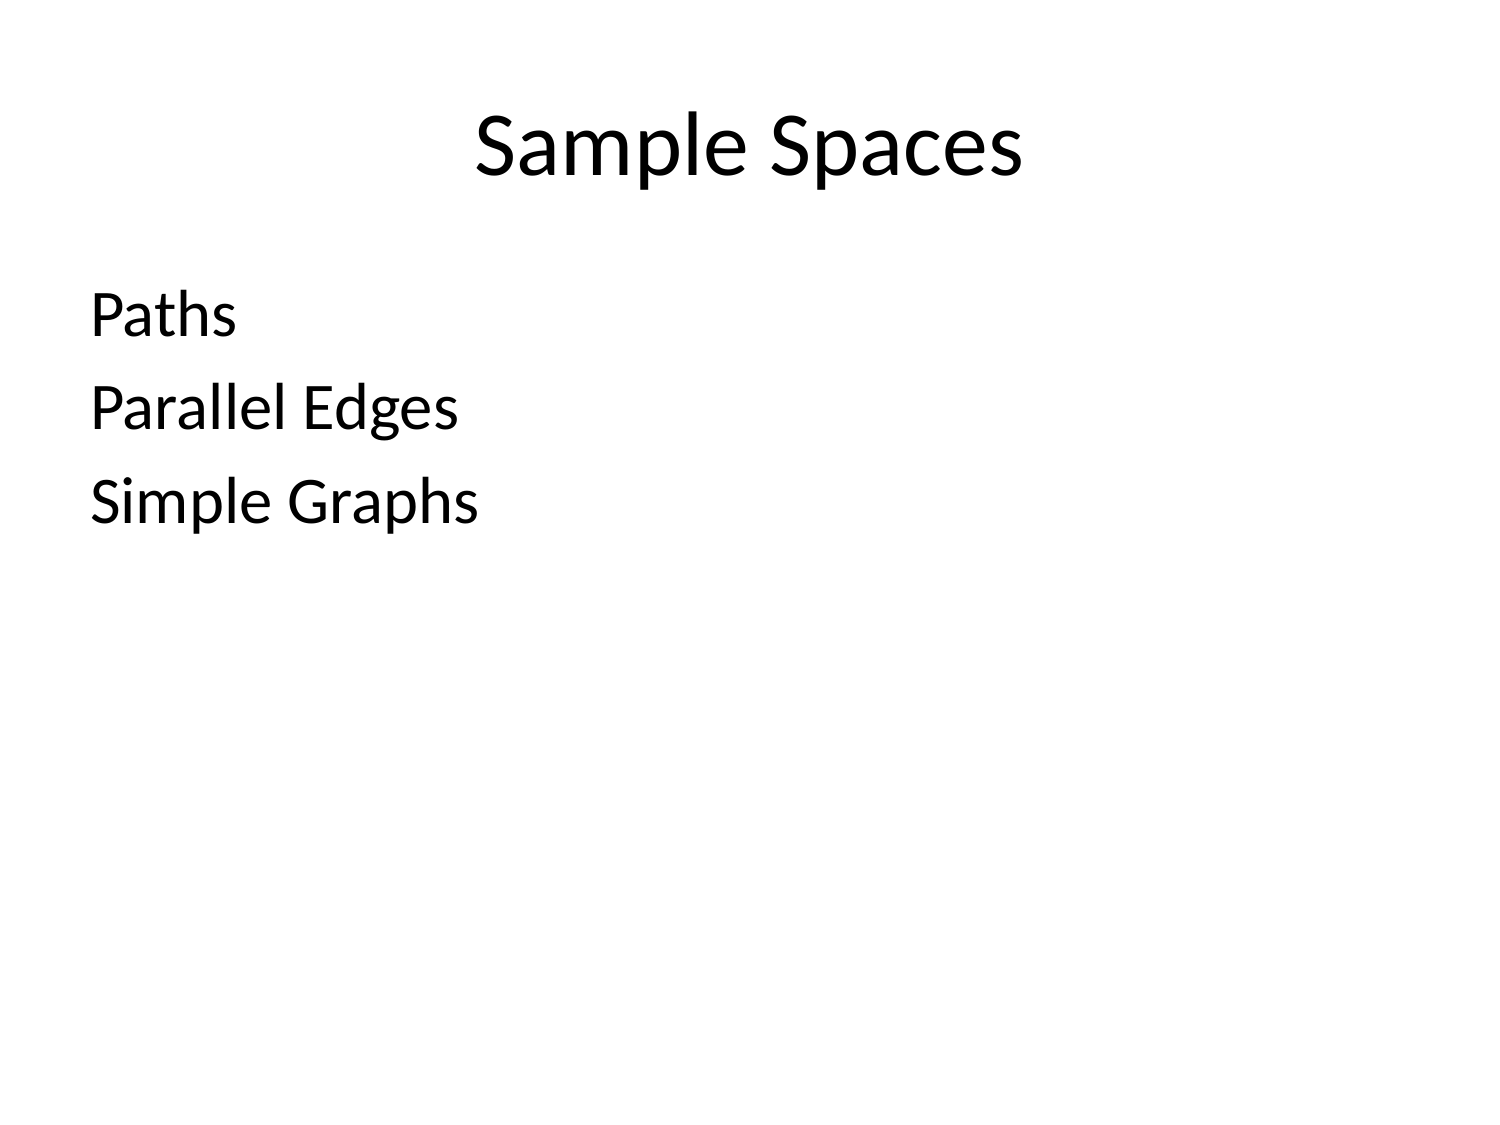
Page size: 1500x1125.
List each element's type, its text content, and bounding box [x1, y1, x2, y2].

title Sample Spaces [75, 45, 1425, 233]
list Paths Parallel Edges Simple Graphs [75, 262, 1425, 1005]
